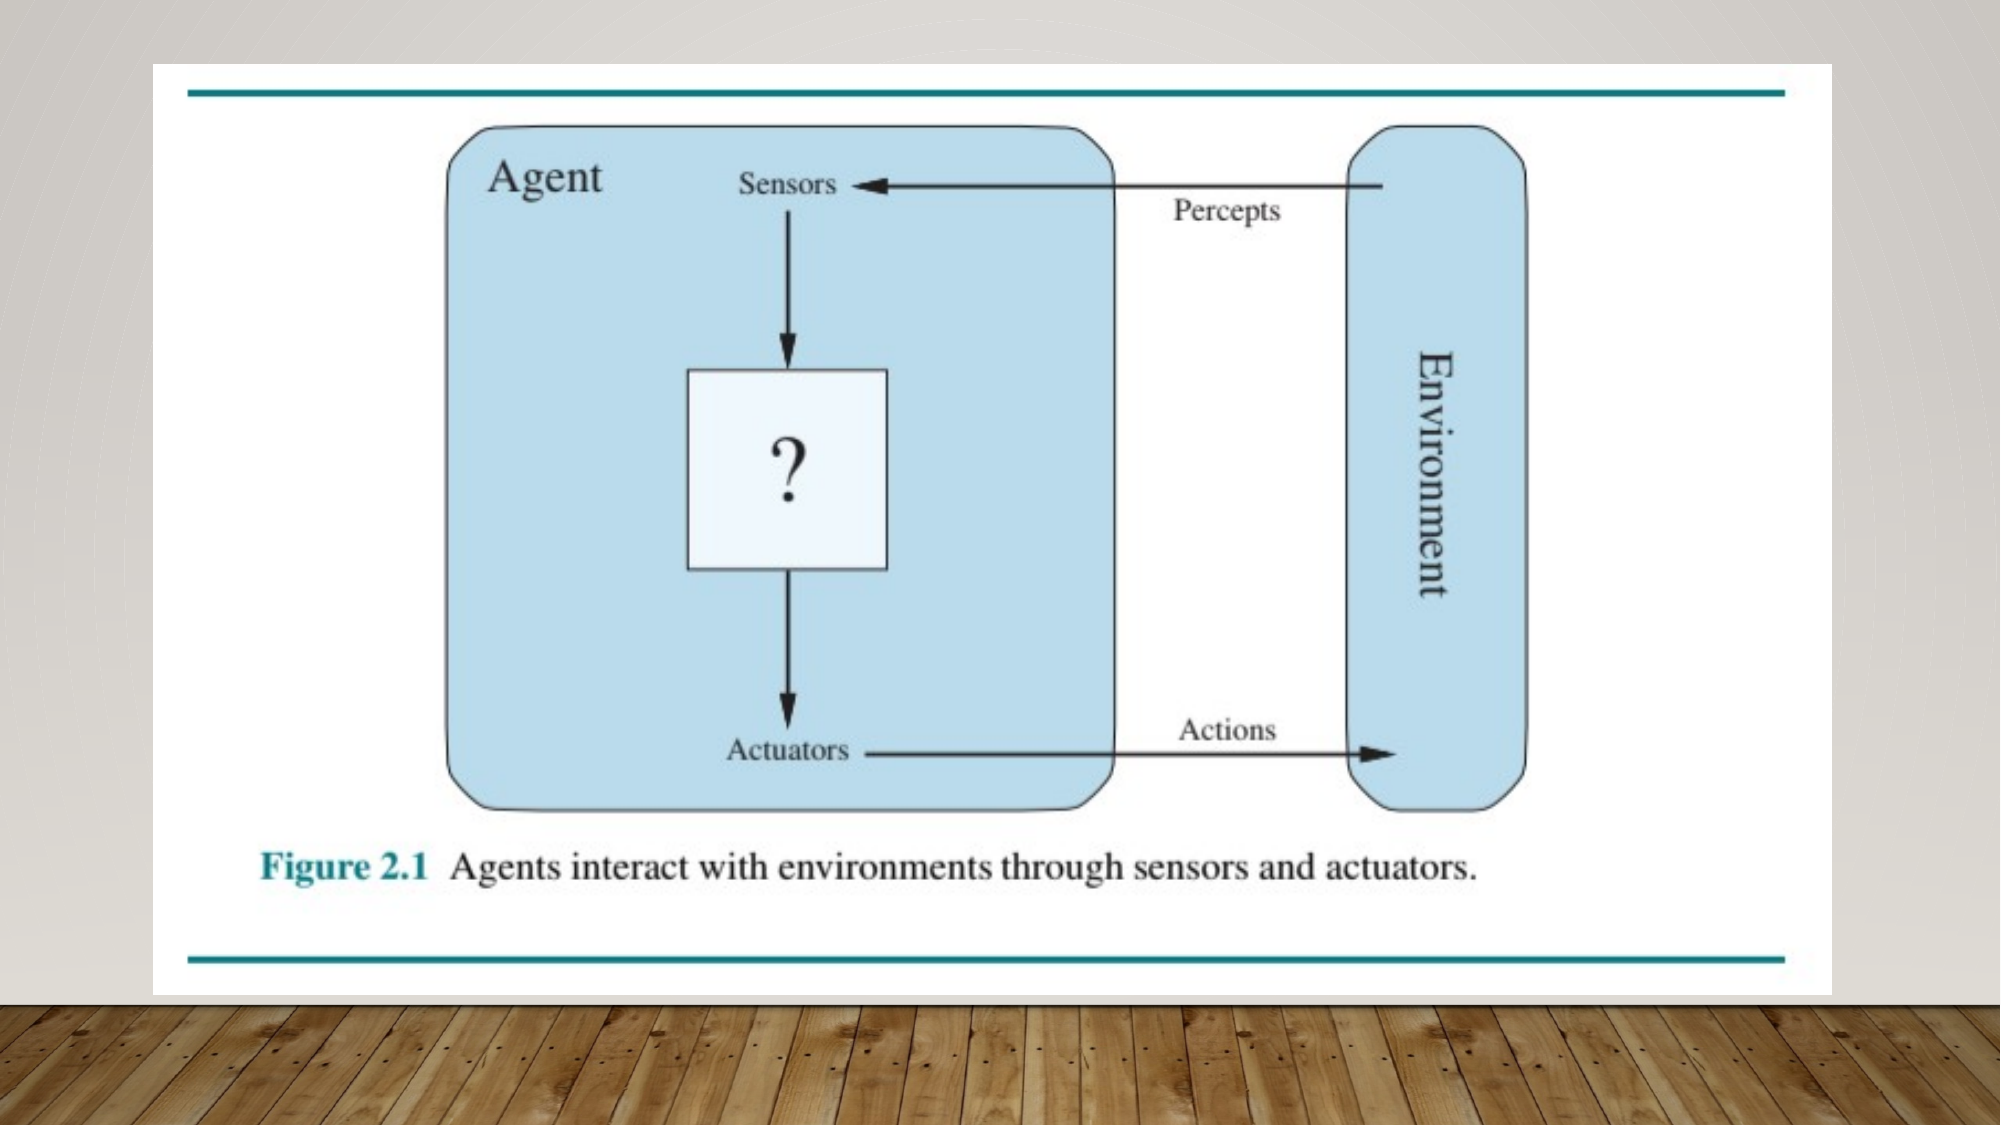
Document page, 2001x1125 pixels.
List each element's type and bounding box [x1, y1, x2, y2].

picture [0, 1005, 2000, 1125]
picture [153, 64, 1832, 995]
